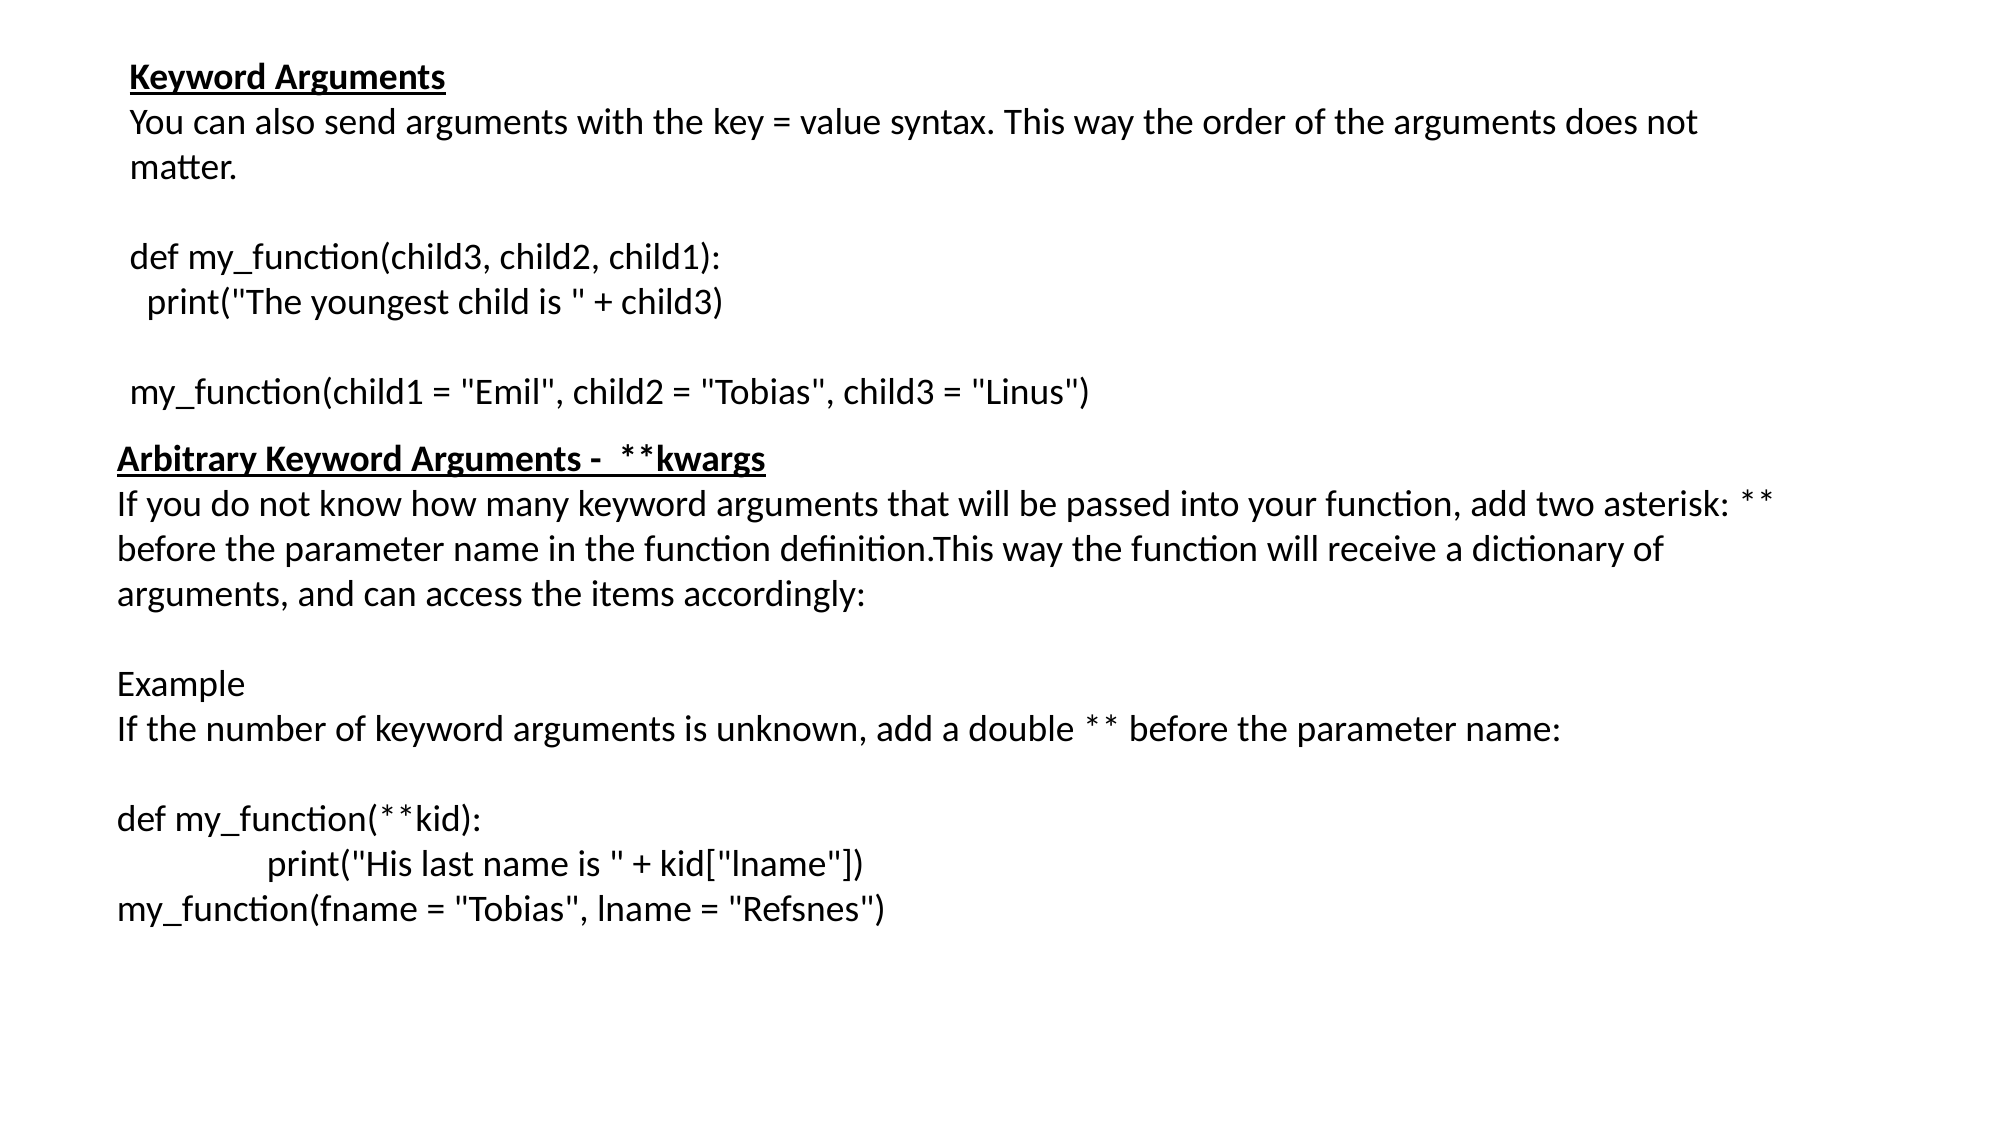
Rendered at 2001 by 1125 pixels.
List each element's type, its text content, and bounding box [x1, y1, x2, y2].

text_box Keyword Arguments You can also send arguments with the key = value syntax. This way the order of the arguments does not matter. def my_function(child3, child2, child1): print("The youngest child is " + child3) my_function(child1 = "Emil", child2 = "Tobias", child3 = "Linus") [114, 44, 1800, 420]
text_box Arbitrary Keyword Arguments - **kwargs If you do not know how many keyword arguments that will be passed into your function, add two asterisk: ** before the parameter name in the function definition.This way the function will receive a dictionary of arguments, and can access the items accordingly: Example If the number of keyword arguments is unknown, add a double ** before the parameter name: def my_function(**kid): print("His last name is " + kid["lname"]) my_function(fname = "Tobias", lname = "Refsnes") [102, 427, 1813, 937]
